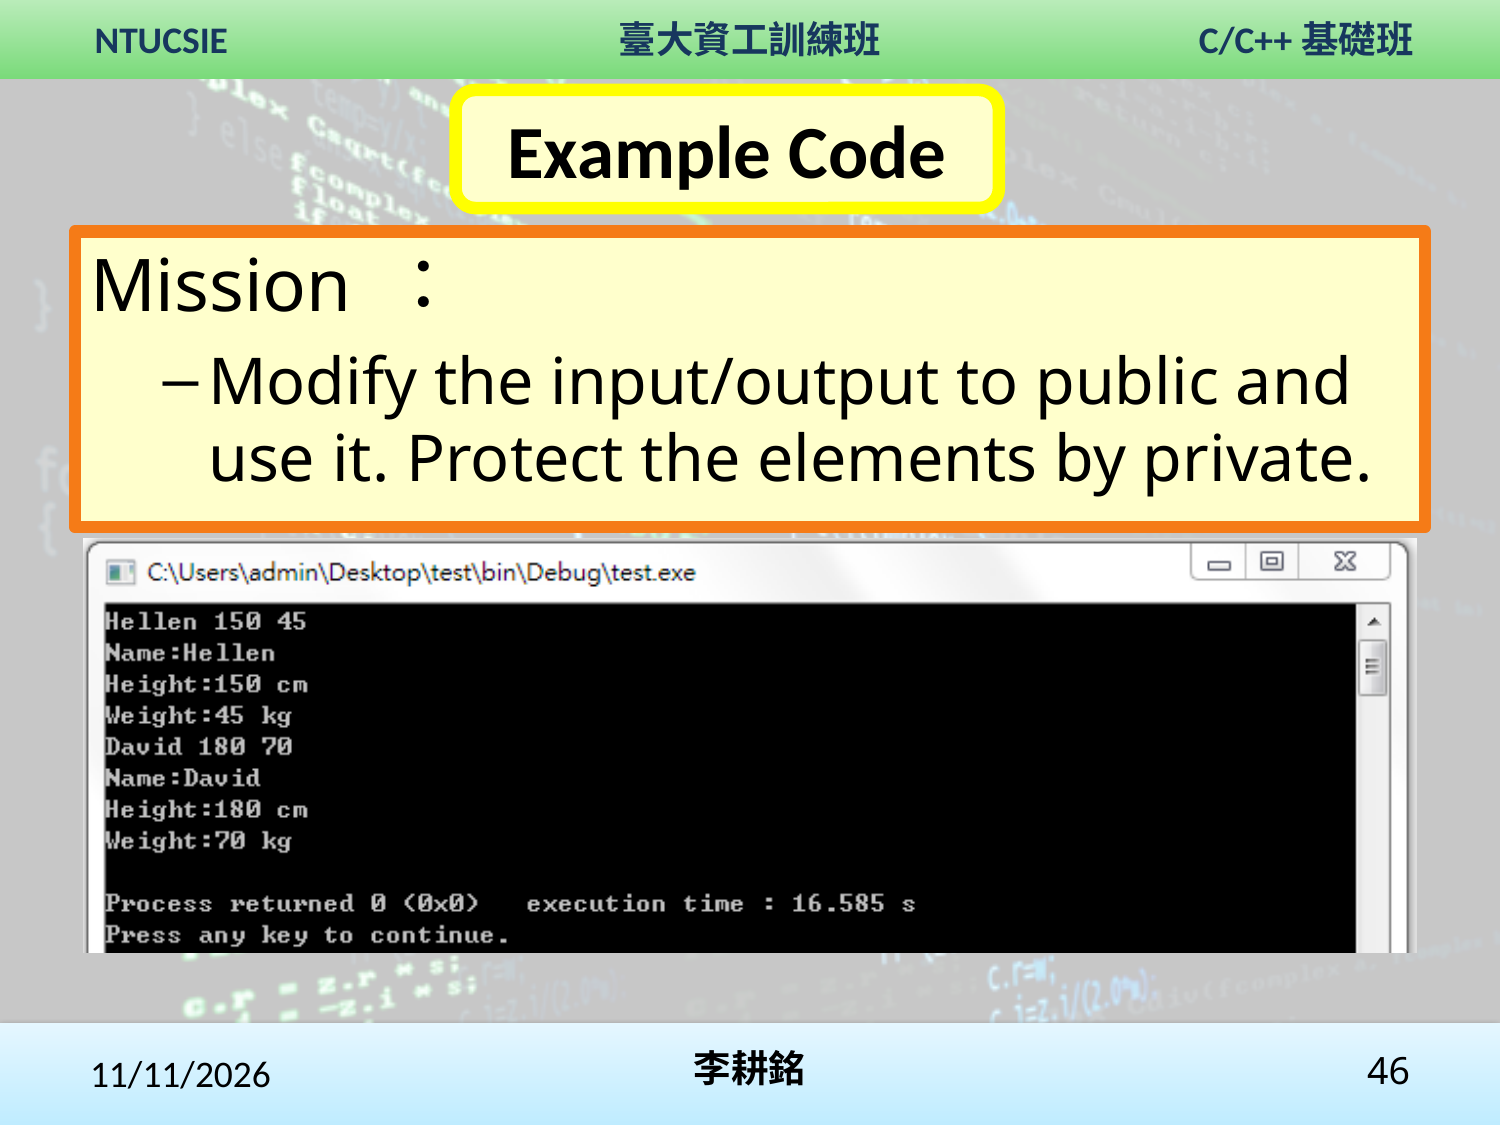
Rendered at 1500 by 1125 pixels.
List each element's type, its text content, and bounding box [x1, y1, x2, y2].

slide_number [75, 1042, 425, 1103]
slide_number 46 [1074, 1042, 1425, 1103]
picture [82, 538, 1417, 954]
footer 李耕銘 [512, 1042, 988, 1103]
list Mission ： Modify the input/output to public and use it. Protect the elements by private. [69, 225, 1431, 533]
